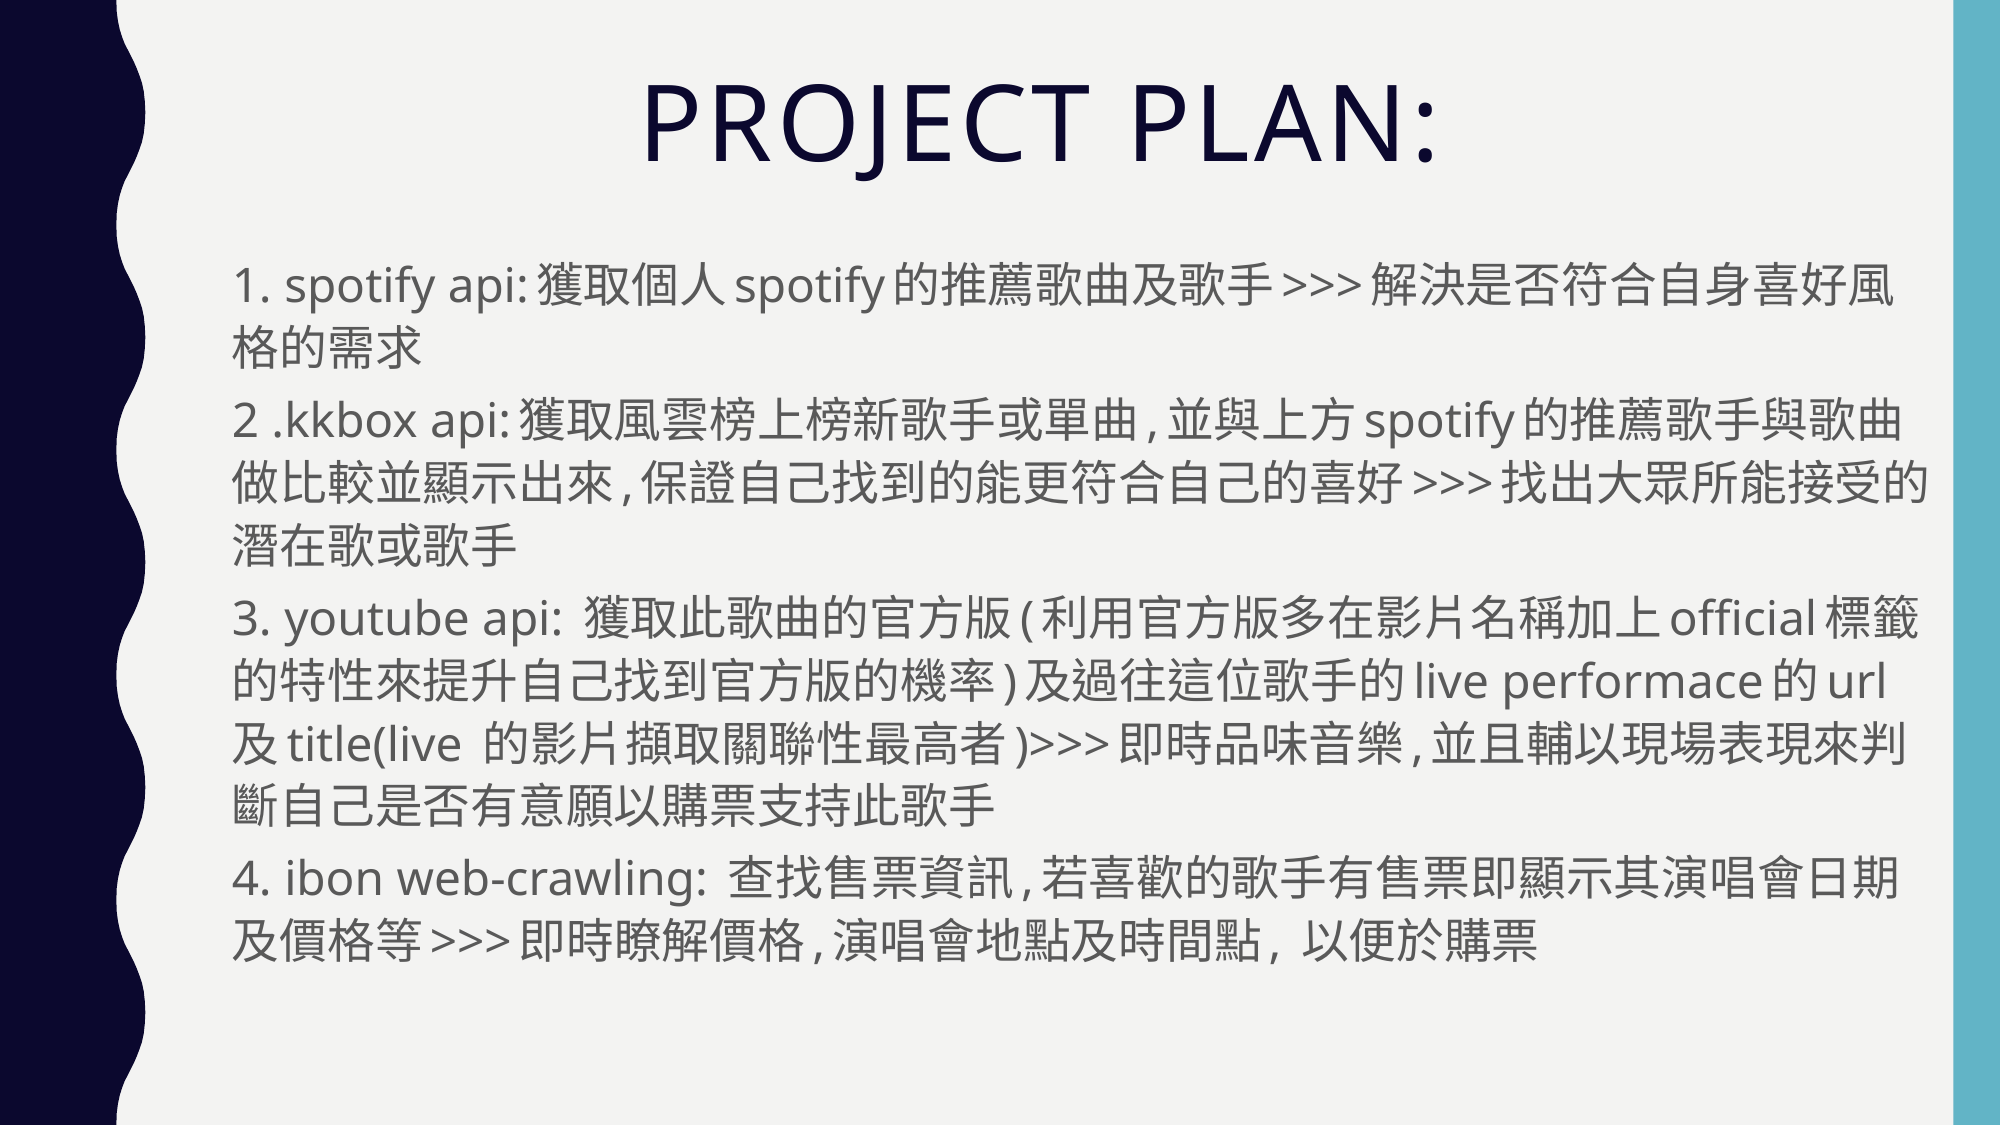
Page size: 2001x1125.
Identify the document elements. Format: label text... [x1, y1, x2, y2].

list 1. spotify api:獲取個人spotify的推薦歌曲及歌手>>>解決是否符合自身喜好風格的需求 2 .kkbox api:獲取風雲榜上榜新歌手或單曲,並與上方spotify的推薦歌手與歌曲做比較並顯示出來,保證自己找到的能更符合自己的喜好>>>找出大眾所能接受的潛在歌或歌手 3. youtube api: 獲取此歌曲的官方版(利用官方版多在影片名稱加上official標籤的特性來提升自己找到官方版的機率)及過往這位歌手的live performace的url及title(live 的影片擷取關聯性最高者)>>>即時品味音樂,並且輔以現場表現來判斷自己是否有意願以購票支持此歌手 4. ibon web-crawling: 查找售票資訊,若喜歡的歌手有售票即顯示其演唱會日期及價格等>>>即時瞭解價格,演唱會地點及時間點, 以便於購票 [216, 241, 1952, 1125]
title Project plan: [205, 62, 1875, 308]
